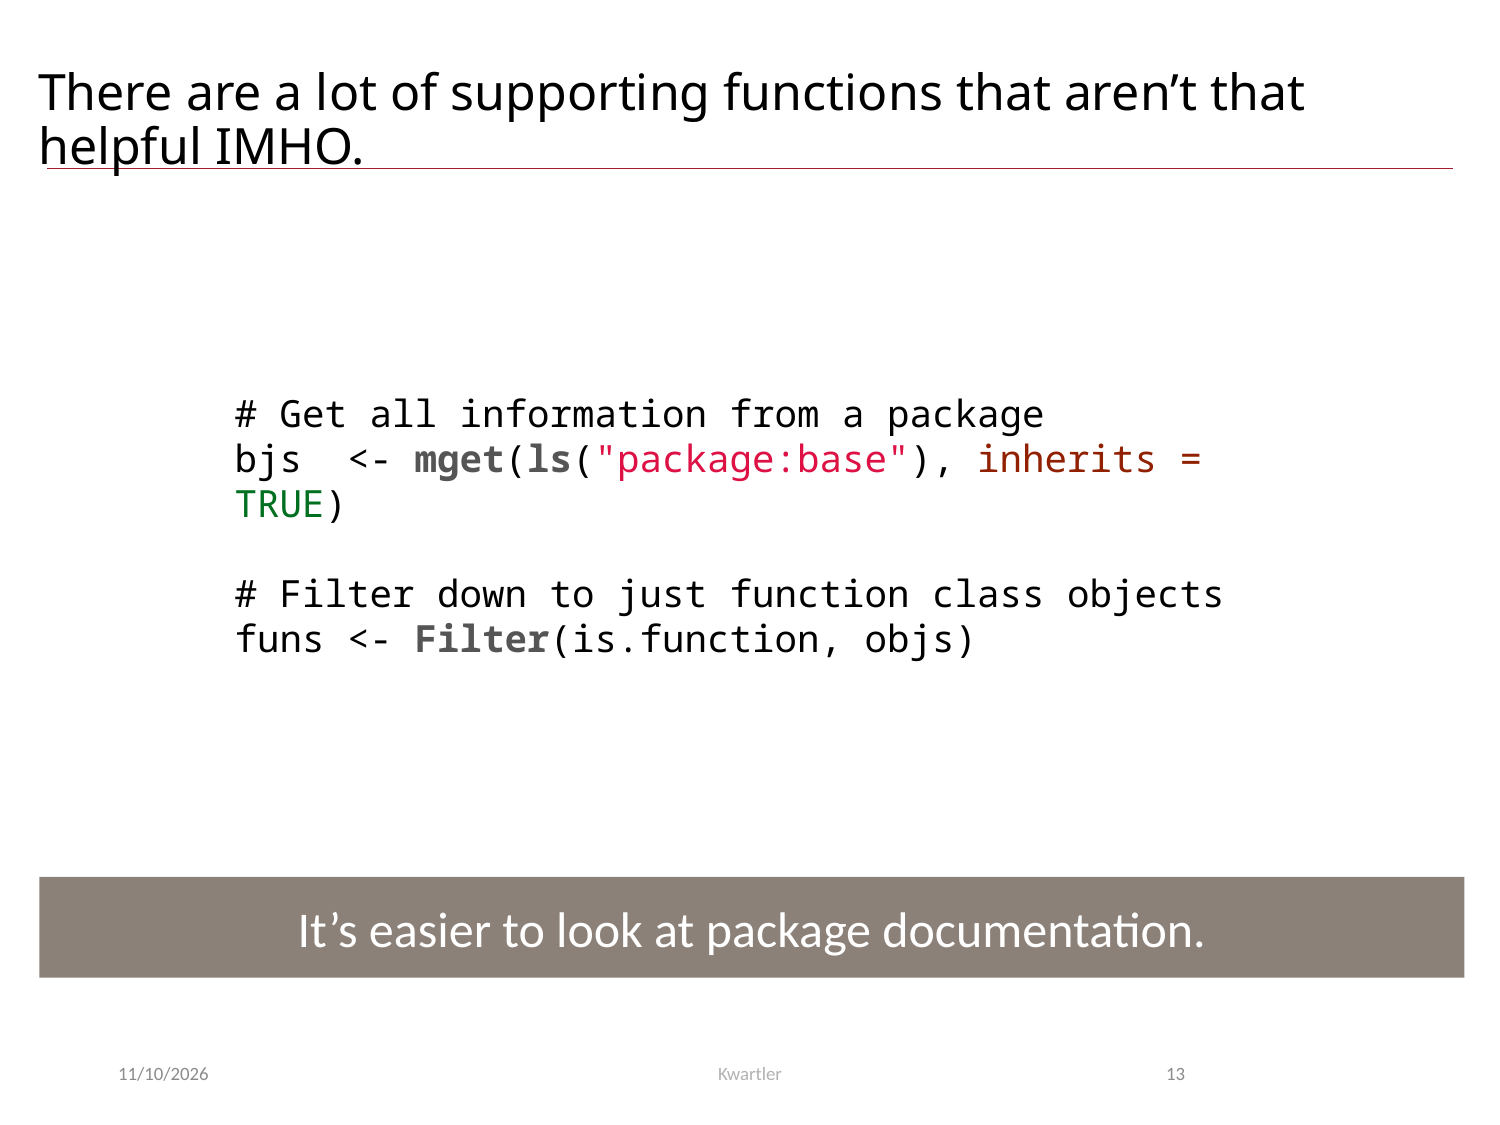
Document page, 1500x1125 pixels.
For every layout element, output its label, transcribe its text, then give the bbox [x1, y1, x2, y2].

slide_number 13 [1059, 1042, 1200, 1103]
footer Kwartler [496, 1042, 1004, 1103]
title There are a lot of supporting functions that aren’t that helpful IMHO. [23, 59, 1477, 157]
text_box It’s easier to look at package documentation. [38, 876, 1465, 979]
text_box # Get all information from a package bjs <- mget(ls("package:base"), inherits = TRUE) # Filter down to just function class objects funs <- Filter(is.function, objs) [219, 382, 1281, 668]
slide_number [103, 1042, 441, 1103]
